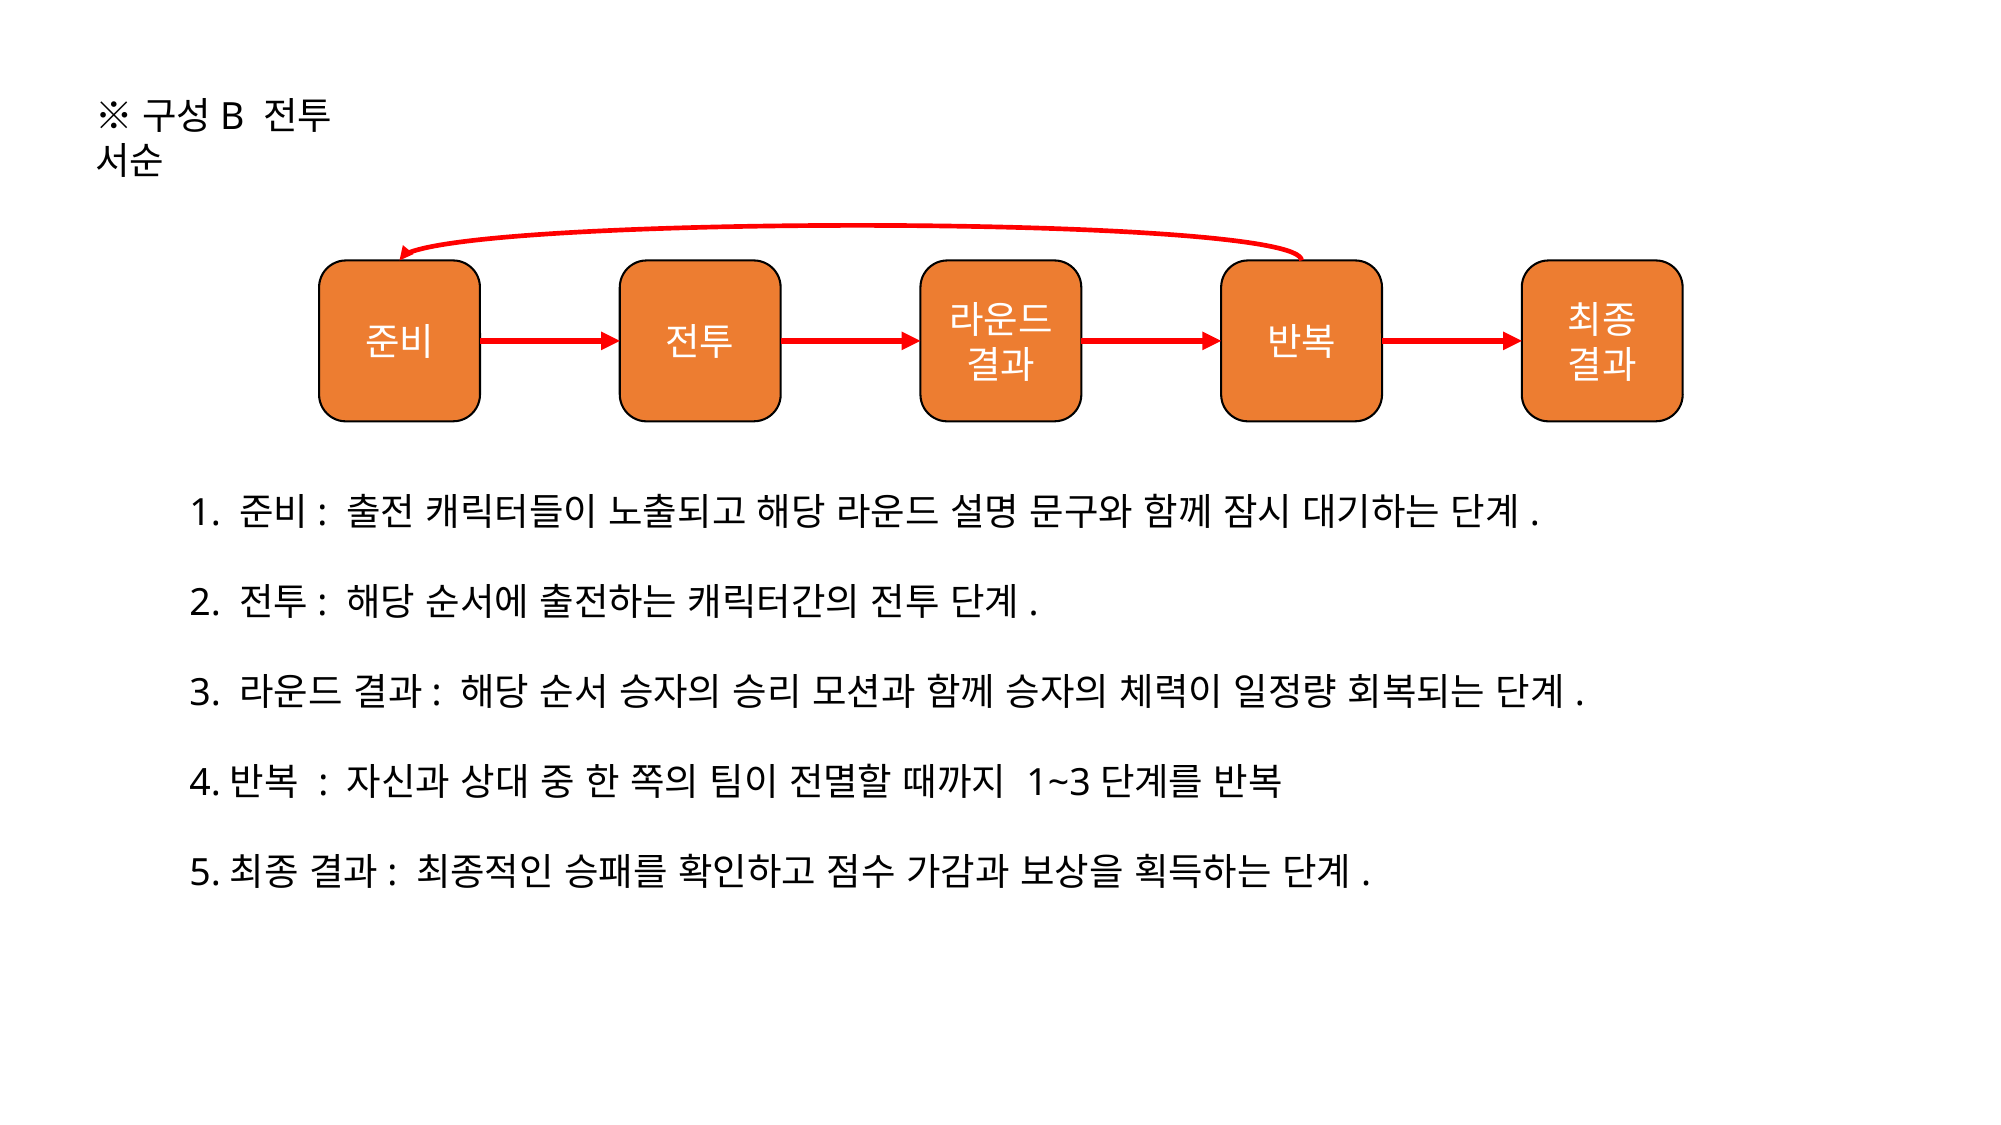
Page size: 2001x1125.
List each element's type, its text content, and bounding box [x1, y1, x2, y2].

text_box 전투 [618, 259, 782, 423]
text_box ※구성B 전투 서순 [80, 84, 423, 190]
text_box 준비 [318, 259, 482, 423]
text_box 최종 결과 [1520, 259, 1684, 423]
text_box 반복 [1220, 259, 1384, 423]
text_box 라운드 결과 [919, 259, 1083, 423]
text_box 1. 준비: 출전 캐릭터들이 노출되고 해당 라운드 설명 문구와 함께 잠시 대기하는 단계. 2. 전투: 해당 순서에 출전하는 캐릭터간의 전투 단계. 3. 라운드 결과: 해당 순서 승자의 승리 모션과 함께 승자의 체력이 일정량 회복되는 단계. 4.반복 : 자신과 상대 중 한 쪽의 팀이 전멸할 때까지 1~3단계를 반복 5.최종 결과: 최종적인 승패를 확인하고 점수 가감과 보상을 획득하는 단계. [174, 480, 1796, 901]
